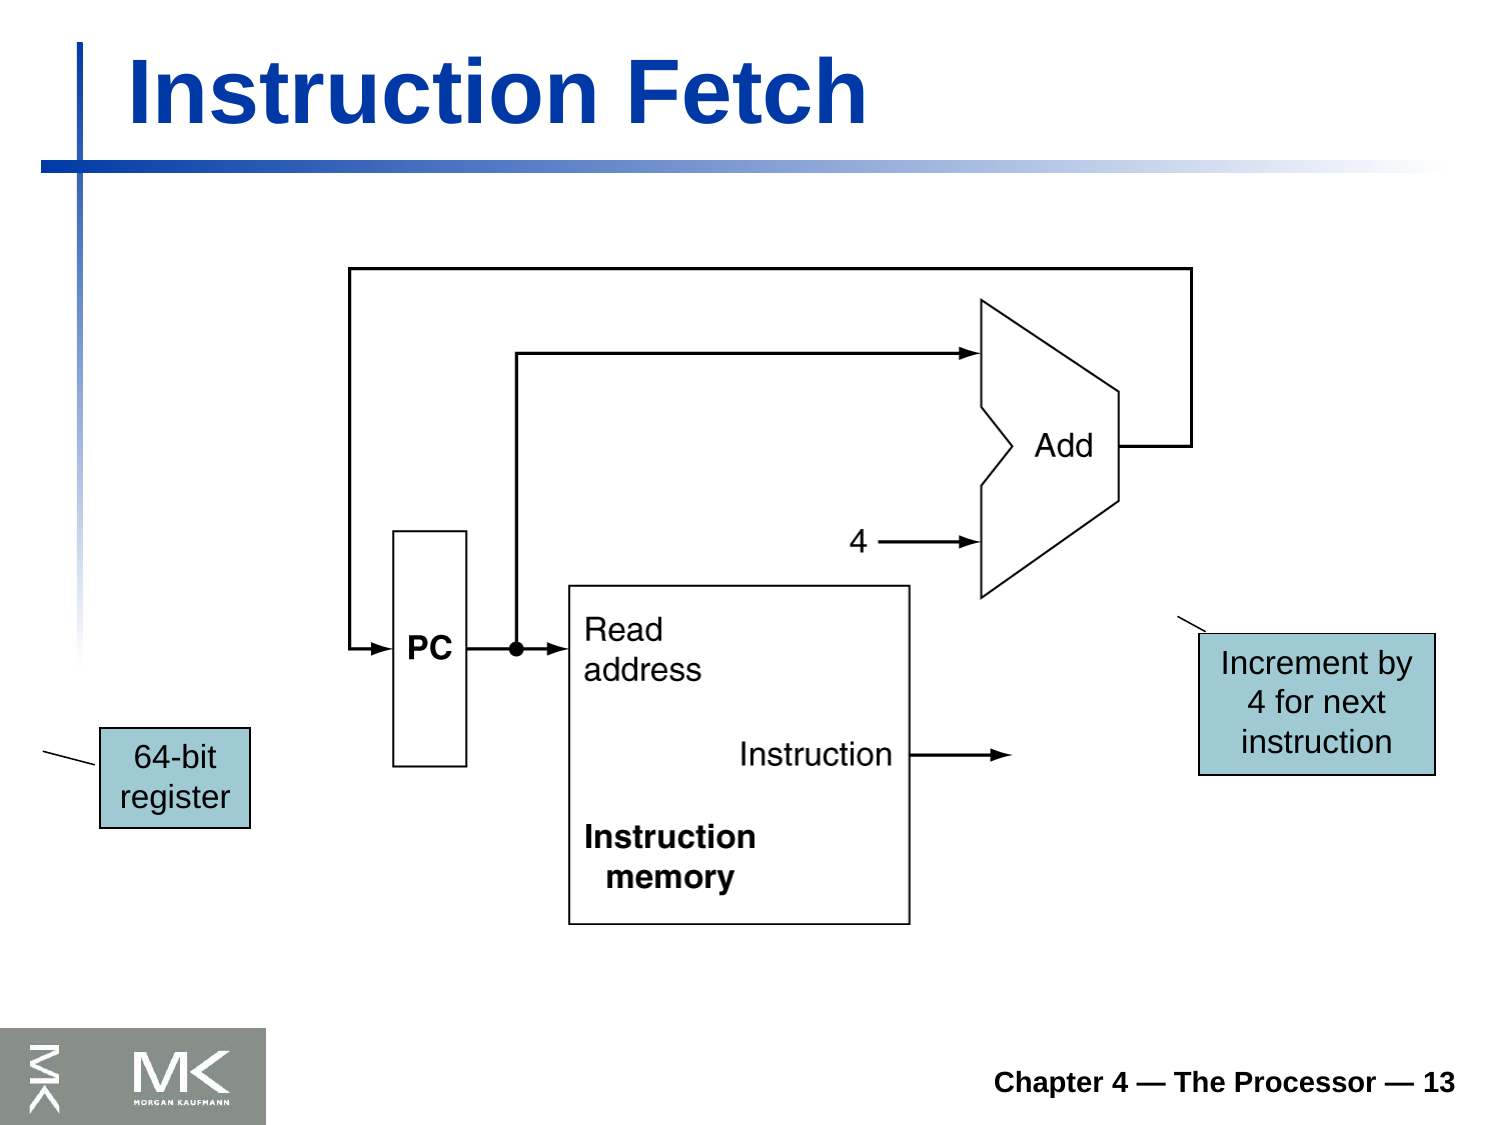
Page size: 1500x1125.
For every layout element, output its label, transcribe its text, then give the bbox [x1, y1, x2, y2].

title Instruction Fetch [112, 0, 1468, 149]
text_box 64-bit register [100, 727, 251, 828]
text_box Increment by 4 for next instruction [1198, 633, 1436, 775]
picture [348, 266, 1193, 926]
picture [0, 1028, 266, 1125]
text_box Chapter 4 — The Processor — ‹#› [277, 1046, 1471, 1106]
